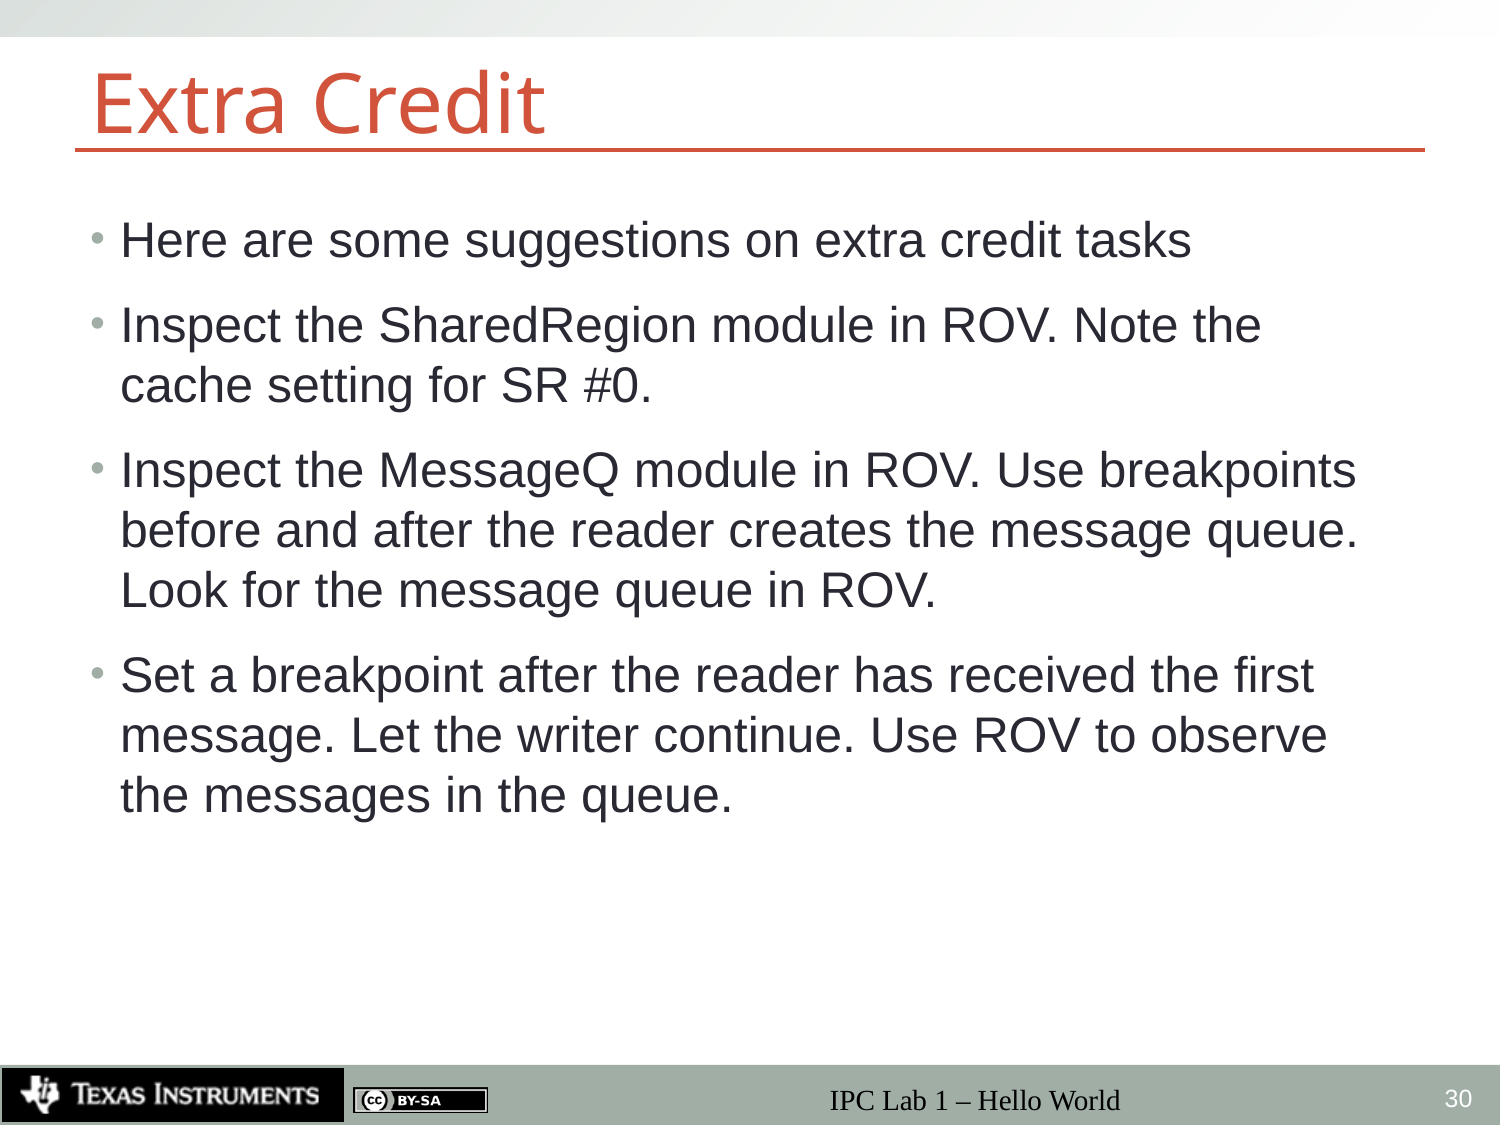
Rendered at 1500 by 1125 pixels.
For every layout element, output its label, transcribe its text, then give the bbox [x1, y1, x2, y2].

list Here are some suggestions on extra credit tasks Inspect the SharedRegion module in ROV. Note the cache setting for SR #0. Inspect the MessageQ module in ROV. Use breakpoints before and after the reader creates the message queue. Look for the message queue in ROV. Set a breakpoint after the reader has received the first message. Let the writer continue. Use ROV to observe the messages in the queue. [75, 200, 1425, 1050]
footer IPC Lab 1 – Hello World [637, 1071, 1313, 1125]
picture [2, 1068, 344, 1122]
slide_number 30 [1313, 1071, 1488, 1125]
picture [353, 1087, 488, 1113]
title Extra Credit [75, 37, 1425, 163]
